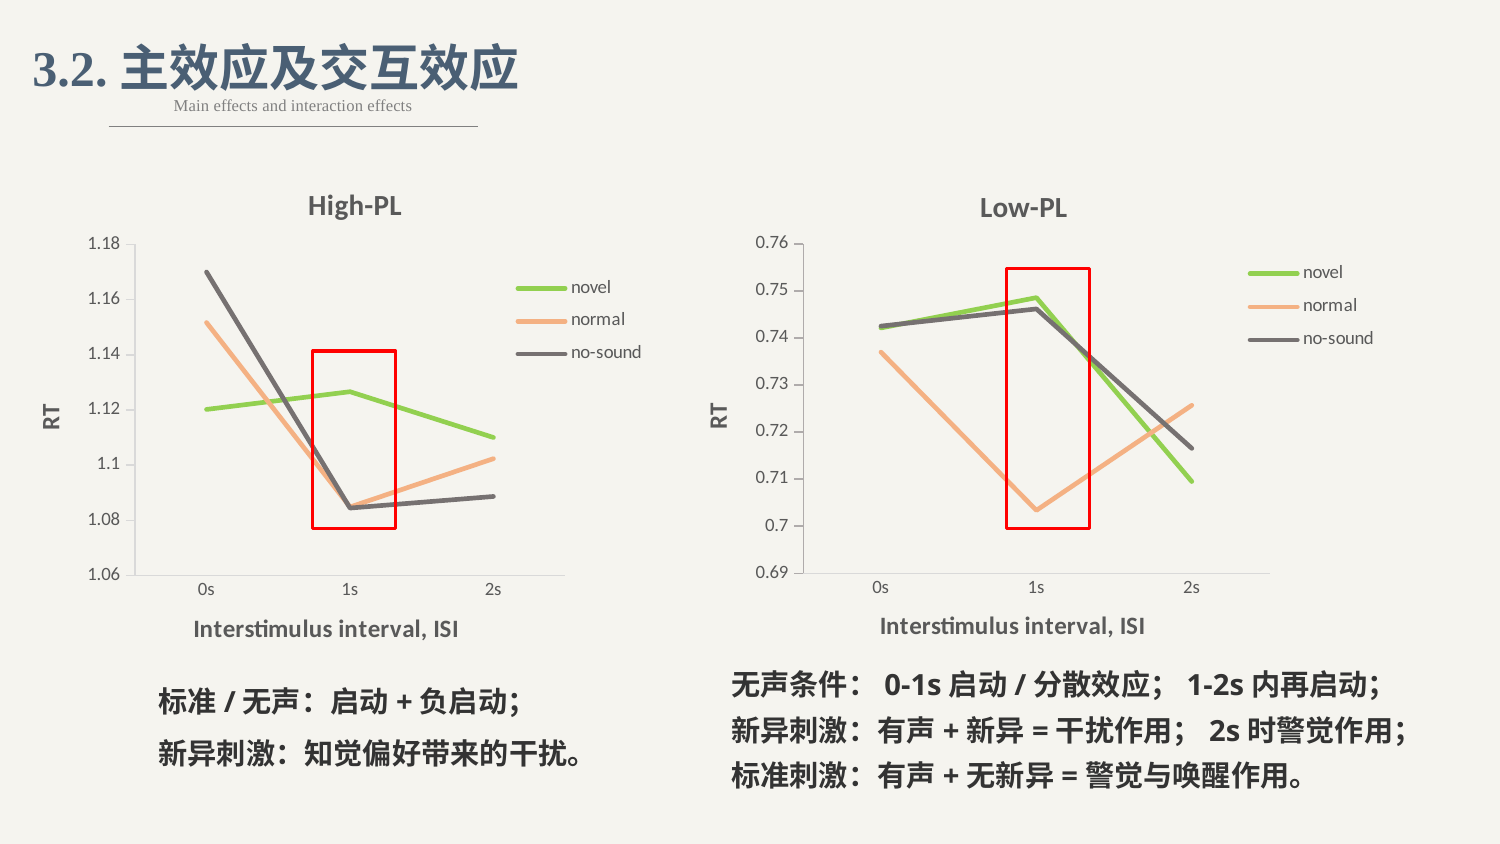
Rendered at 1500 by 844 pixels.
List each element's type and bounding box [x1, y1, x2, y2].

text_box [17, 29, 550, 127]
chart [29, 161, 1440, 731]
text_box [141, 350, 615, 774]
text_box [728, 268, 1426, 798]
